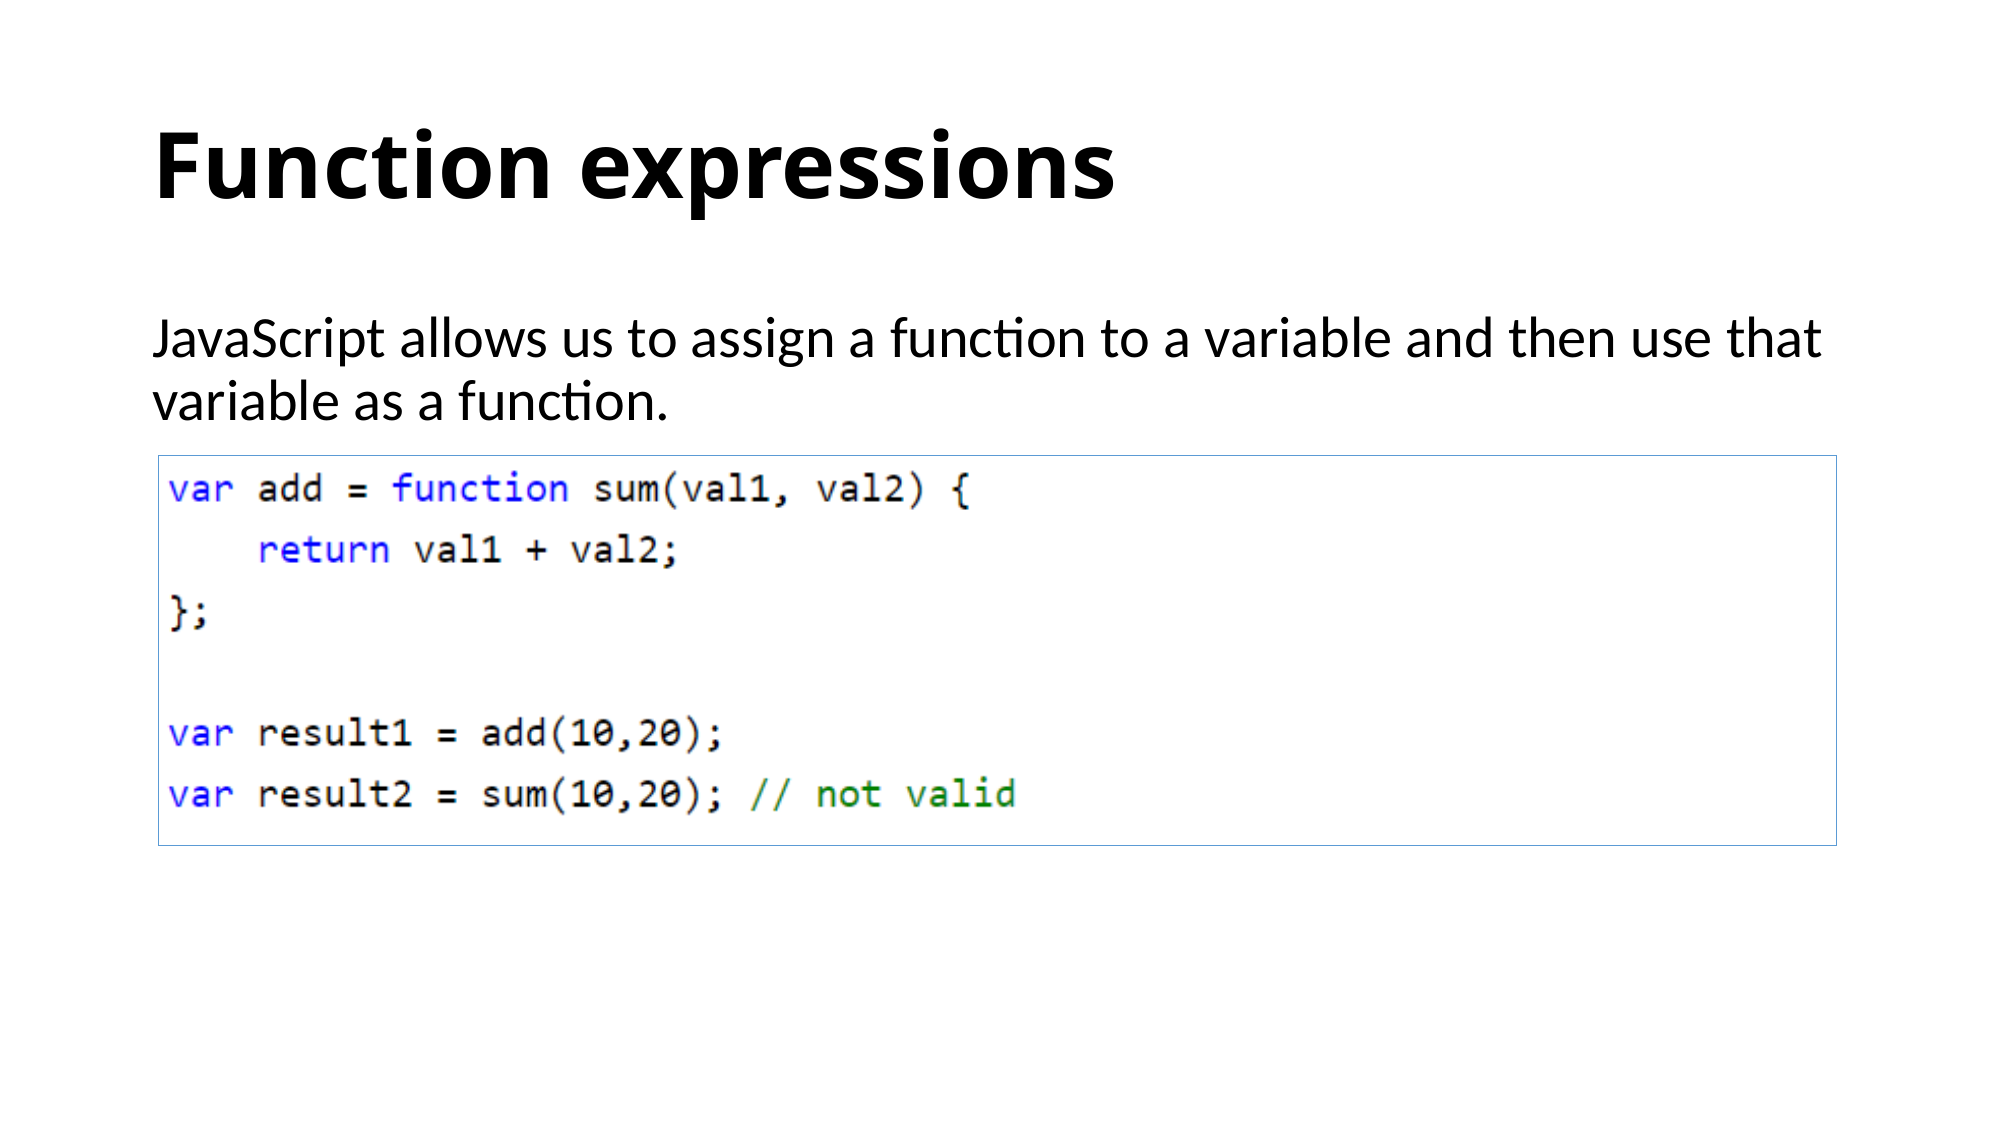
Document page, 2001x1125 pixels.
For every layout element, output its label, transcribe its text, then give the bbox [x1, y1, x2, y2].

list JavaScript allows us to assign a function to a variable and then use that variable as a function. [137, 299, 1863, 1014]
picture [158, 455, 1837, 846]
title Function expressions [137, 59, 1863, 278]
